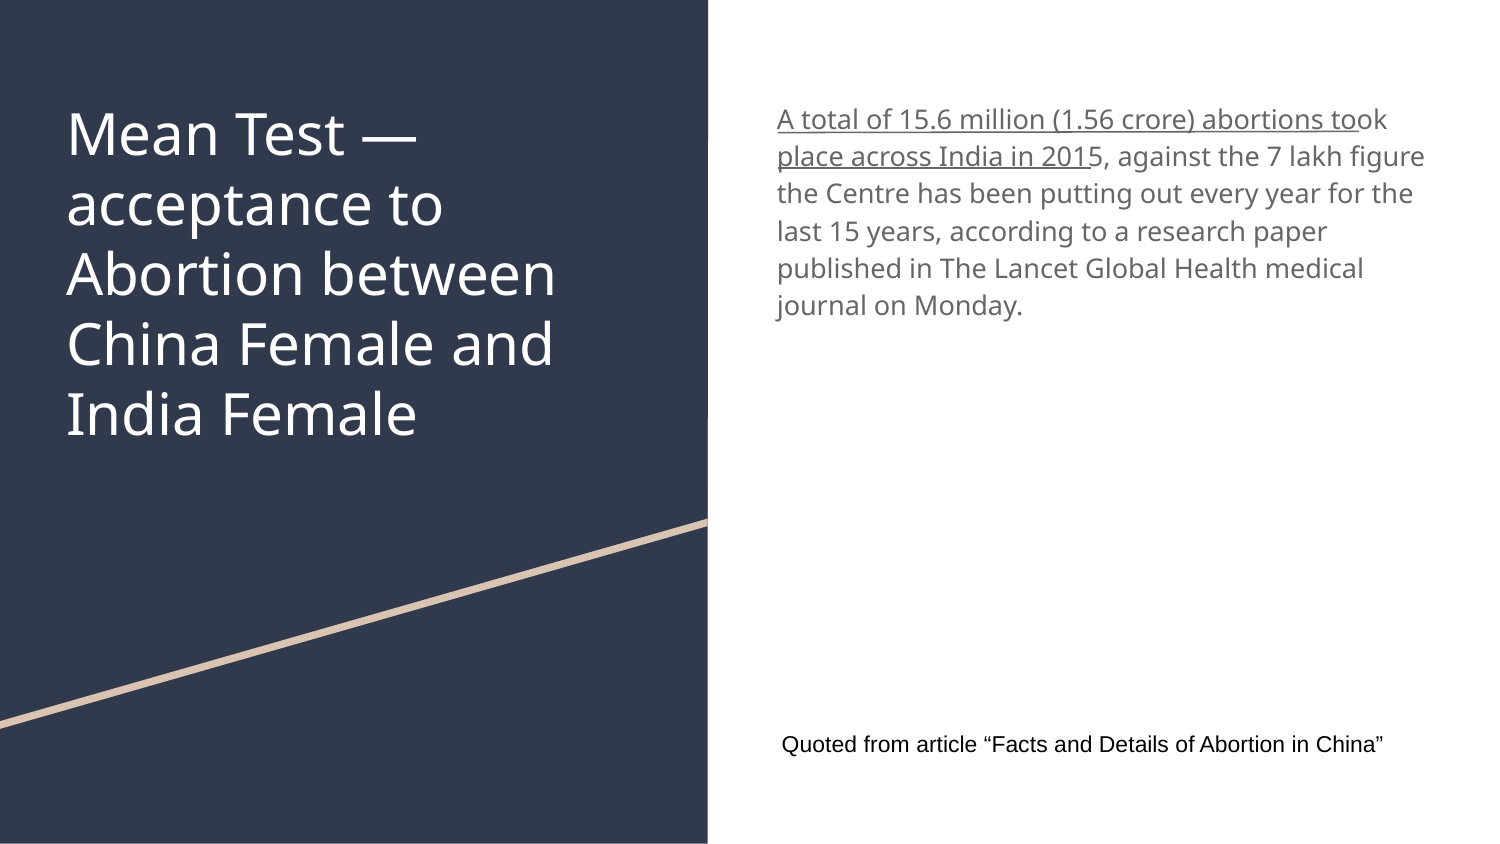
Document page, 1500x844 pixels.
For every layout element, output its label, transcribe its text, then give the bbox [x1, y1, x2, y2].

text_box Quoted from article “Facts and Details of Abortion in China” [766, 714, 1450, 778]
title Mean Test — acceptance to Abortion between China Female and India Female [51, 82, 660, 494]
list A total of 15.6 million (1.56 crore) abortions took place across India in 2015, against the 7 lakh figure the Centre has been putting out every year for the last 15 years, according to a research paper published in The Lancet Global Health medical journal on Monday. [761, 82, 1446, 755]
